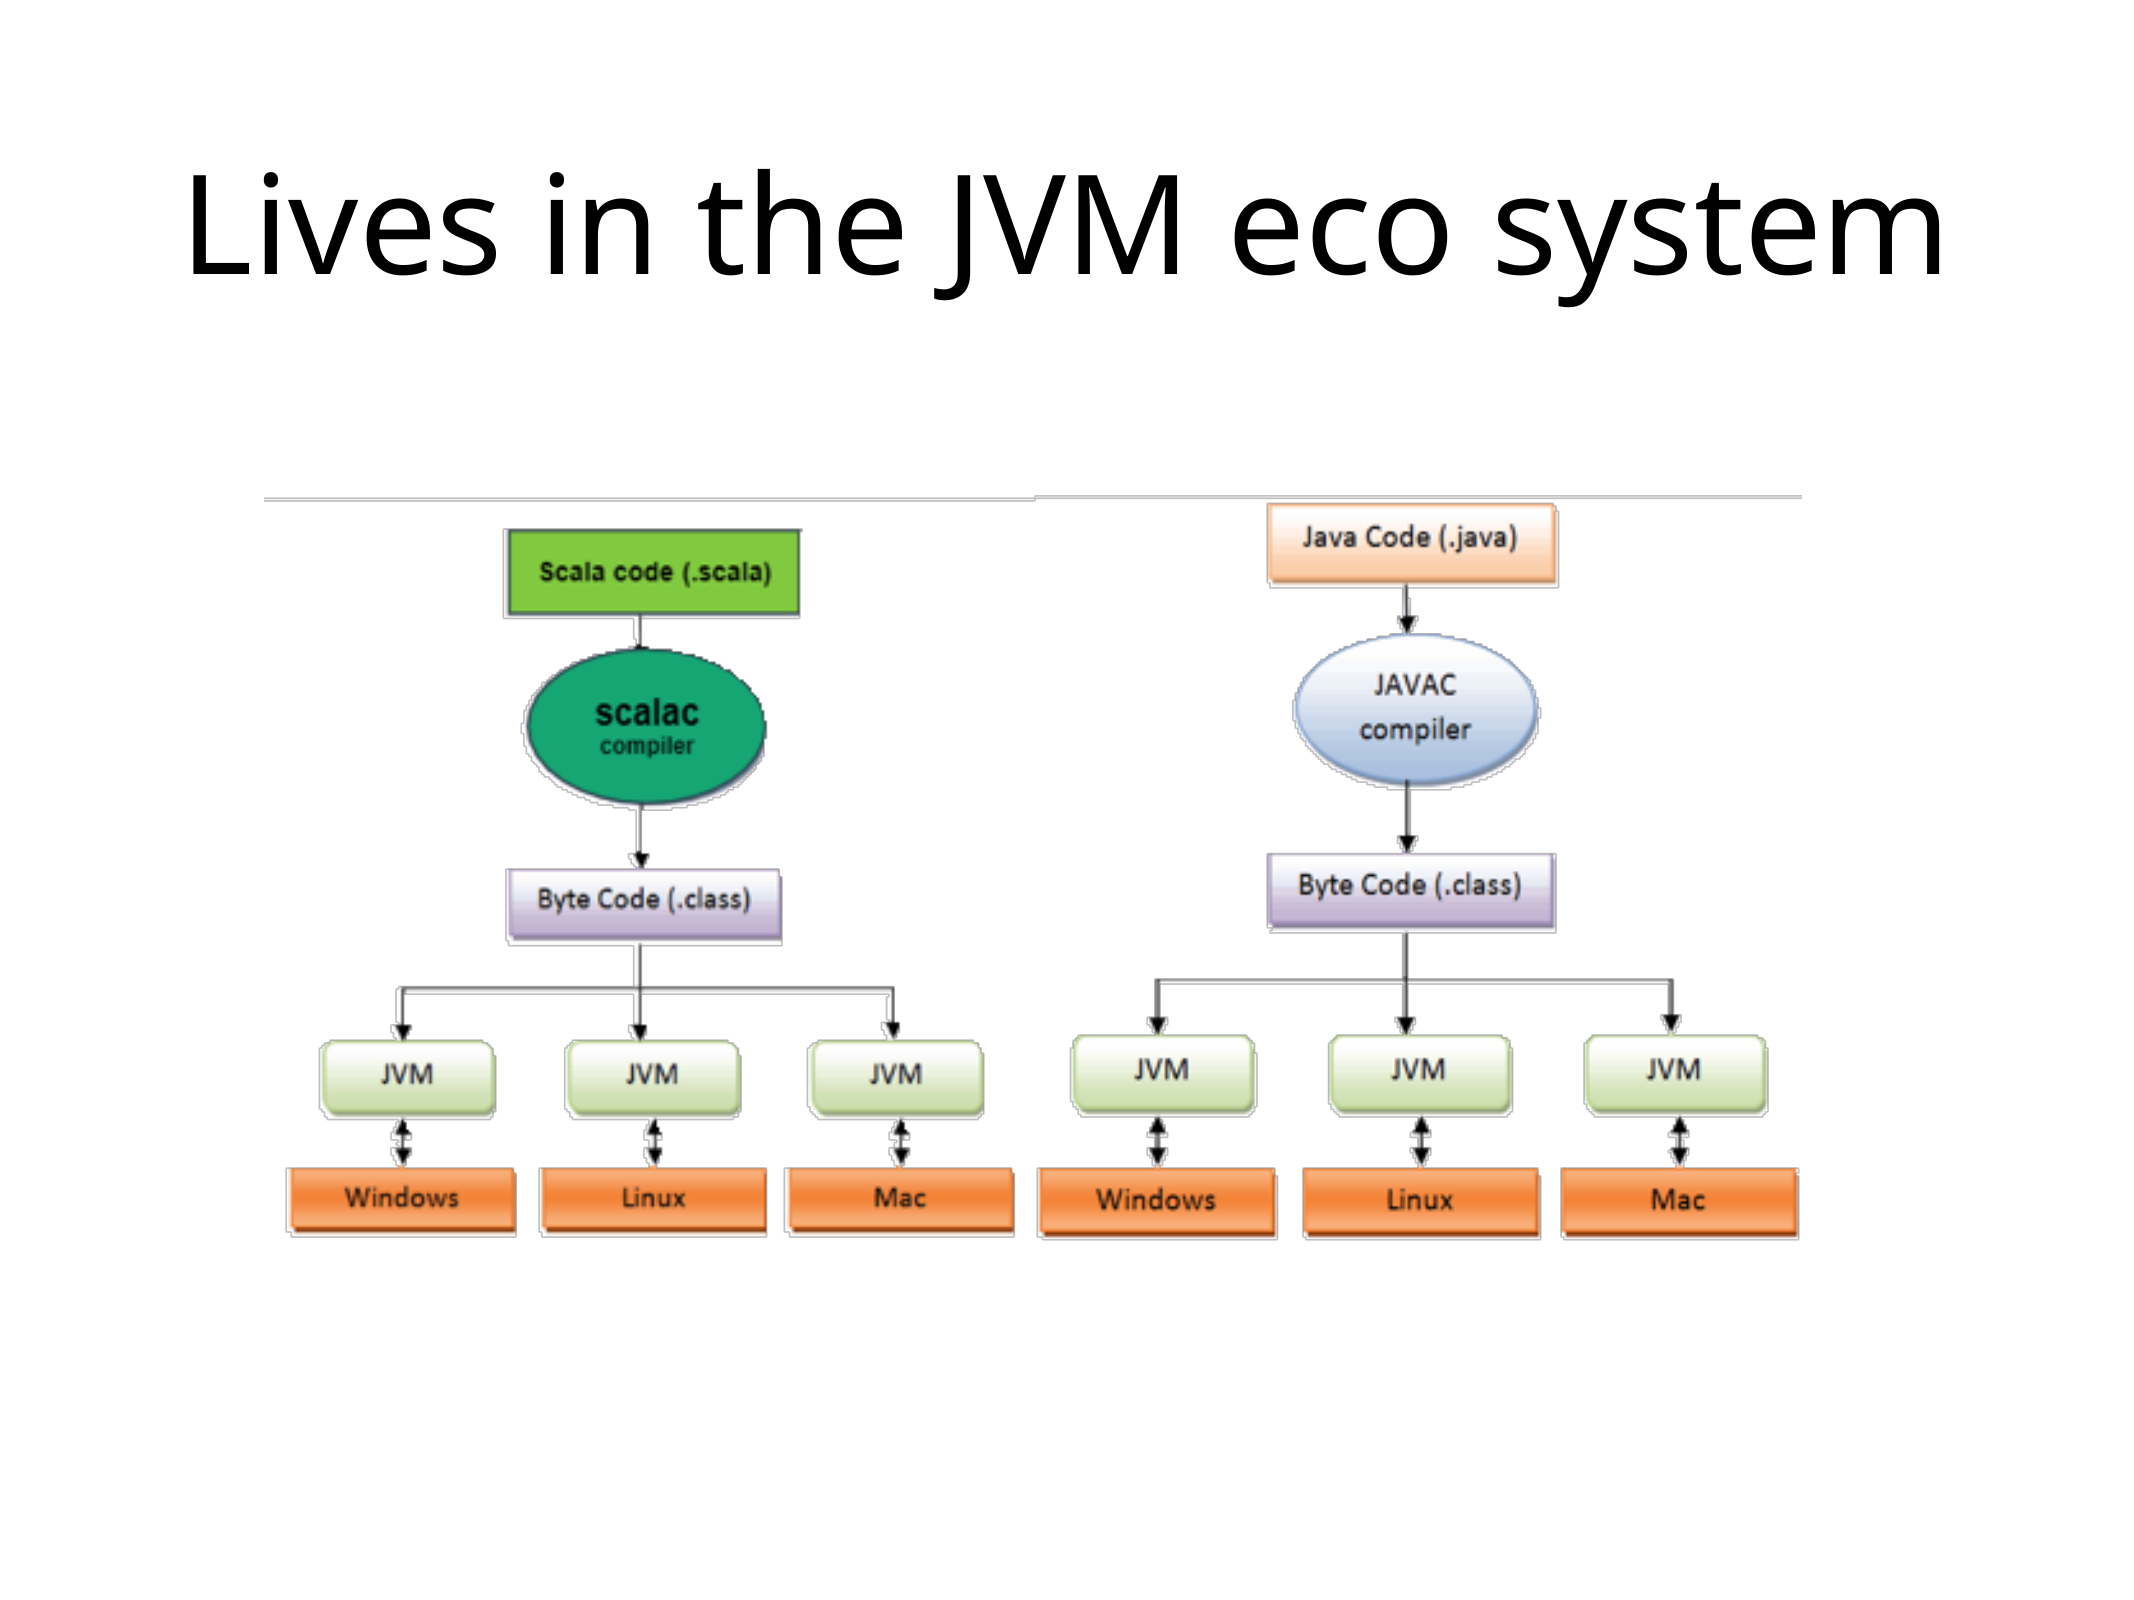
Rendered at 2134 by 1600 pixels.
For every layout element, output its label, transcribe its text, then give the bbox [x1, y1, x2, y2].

picture [264, 494, 1803, 1244]
title Lives in the JVM eco system [155, 41, 1978, 397]
